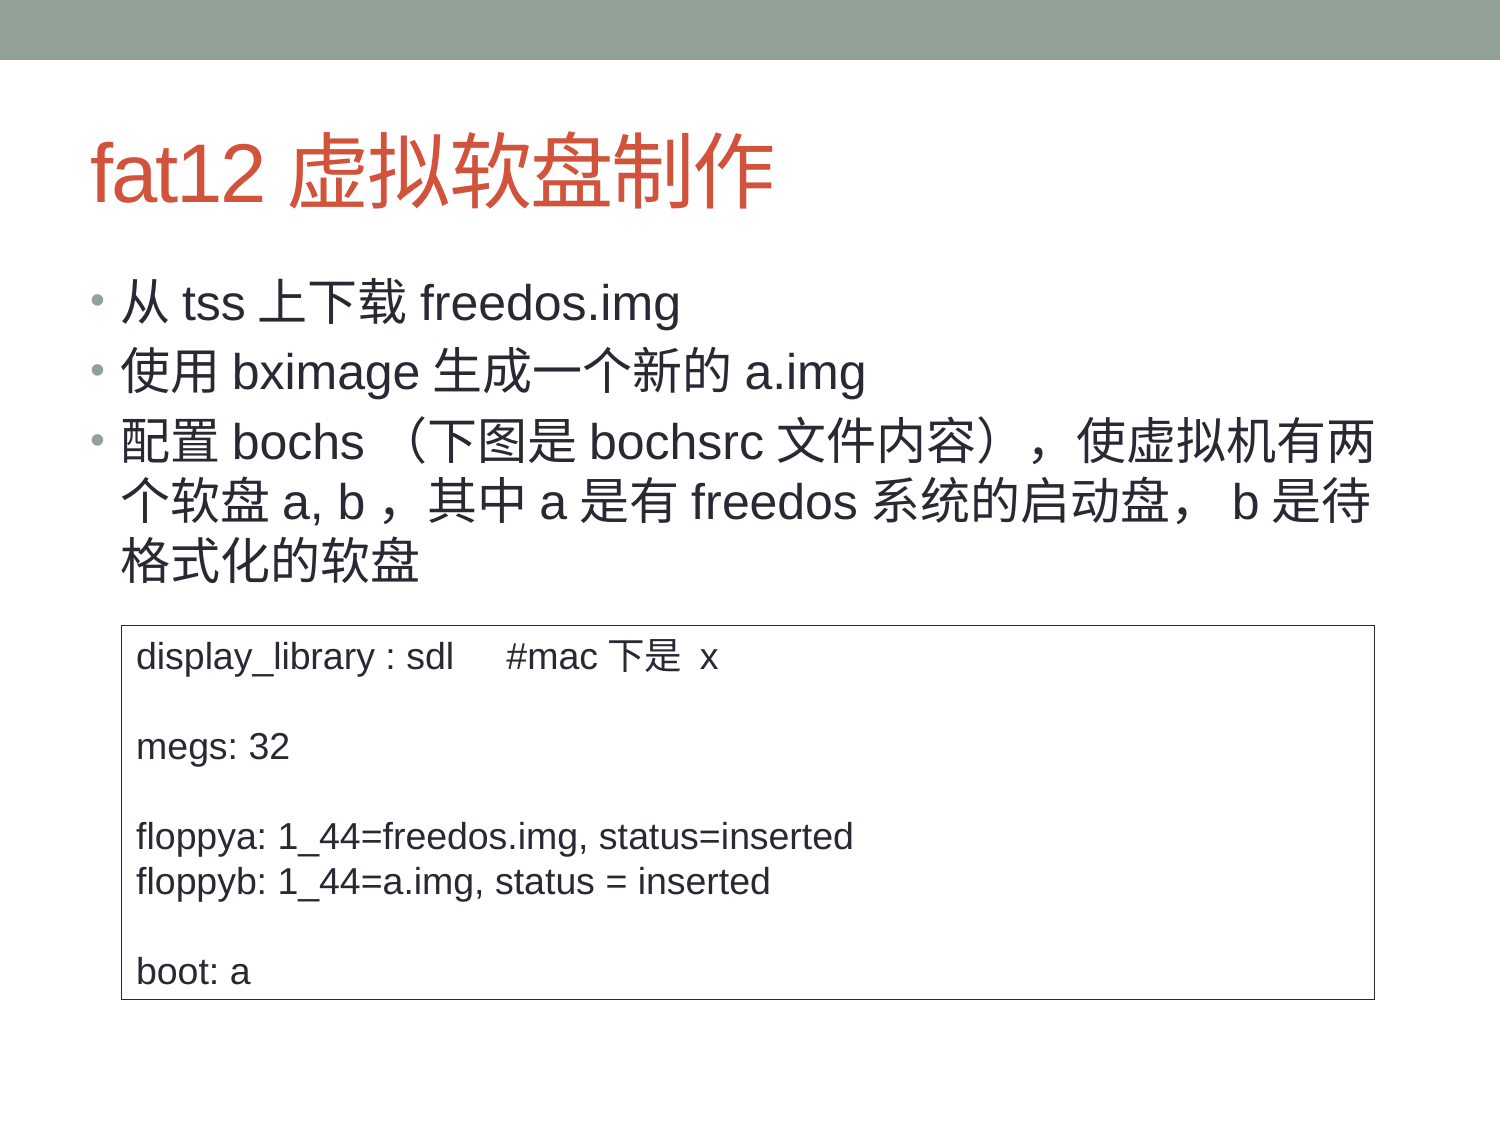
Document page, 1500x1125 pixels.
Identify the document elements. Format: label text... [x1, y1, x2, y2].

list 从tss上下载freedos.img 使用bximage生成一个新的a.img 配置bochs（下图是bochsrc文件内容），使虚拟机有两个软盘a, b，其中a是有freedos系统的启动盘，b是待格式化的软盘 [75, 262, 1425, 1063]
title fat12虚拟软盘制作 [75, 87, 1425, 250]
text_box display_library : sdl #mac下是 x megs: 32 floppya: 1_44=freedos.img, status=inserted floppyb: 1_44=a.img, status = inserted boot: a [121, 625, 1375, 1000]
